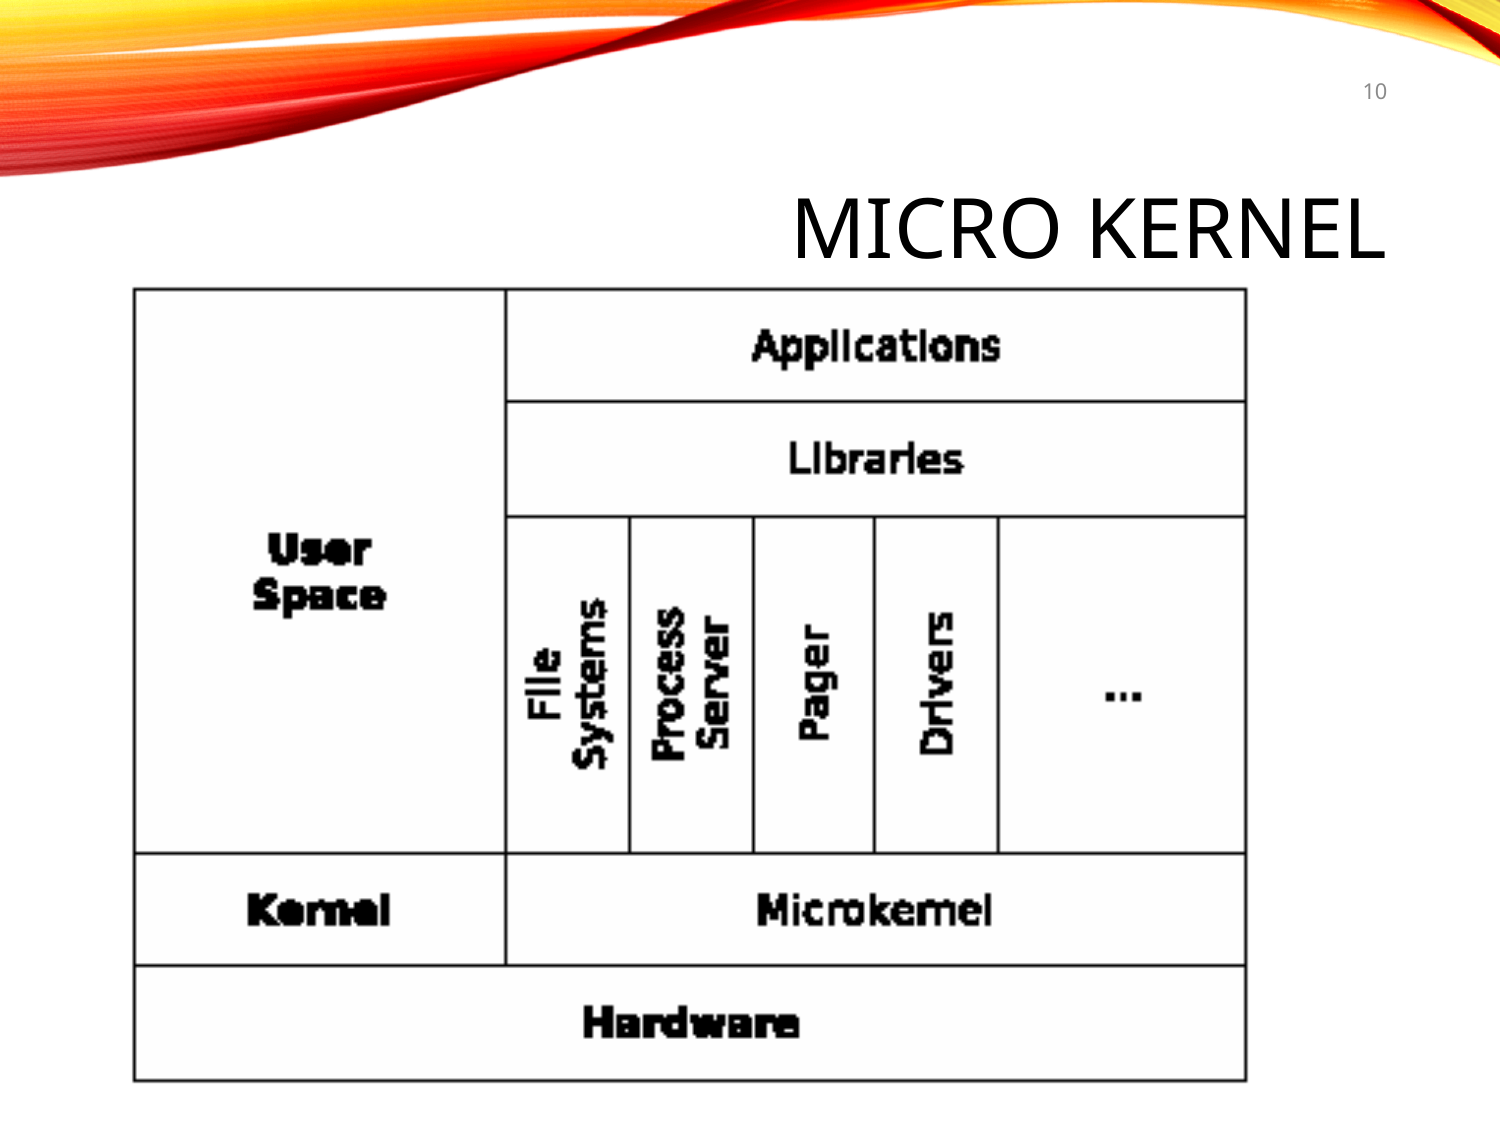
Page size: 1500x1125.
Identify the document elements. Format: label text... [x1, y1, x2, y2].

title Micro Kernel [356, 125, 1403, 338]
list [124, 274, 1263, 1098]
picture [0, 0, 1500, 178]
slide_number 10 [1078, 62, 1403, 123]
